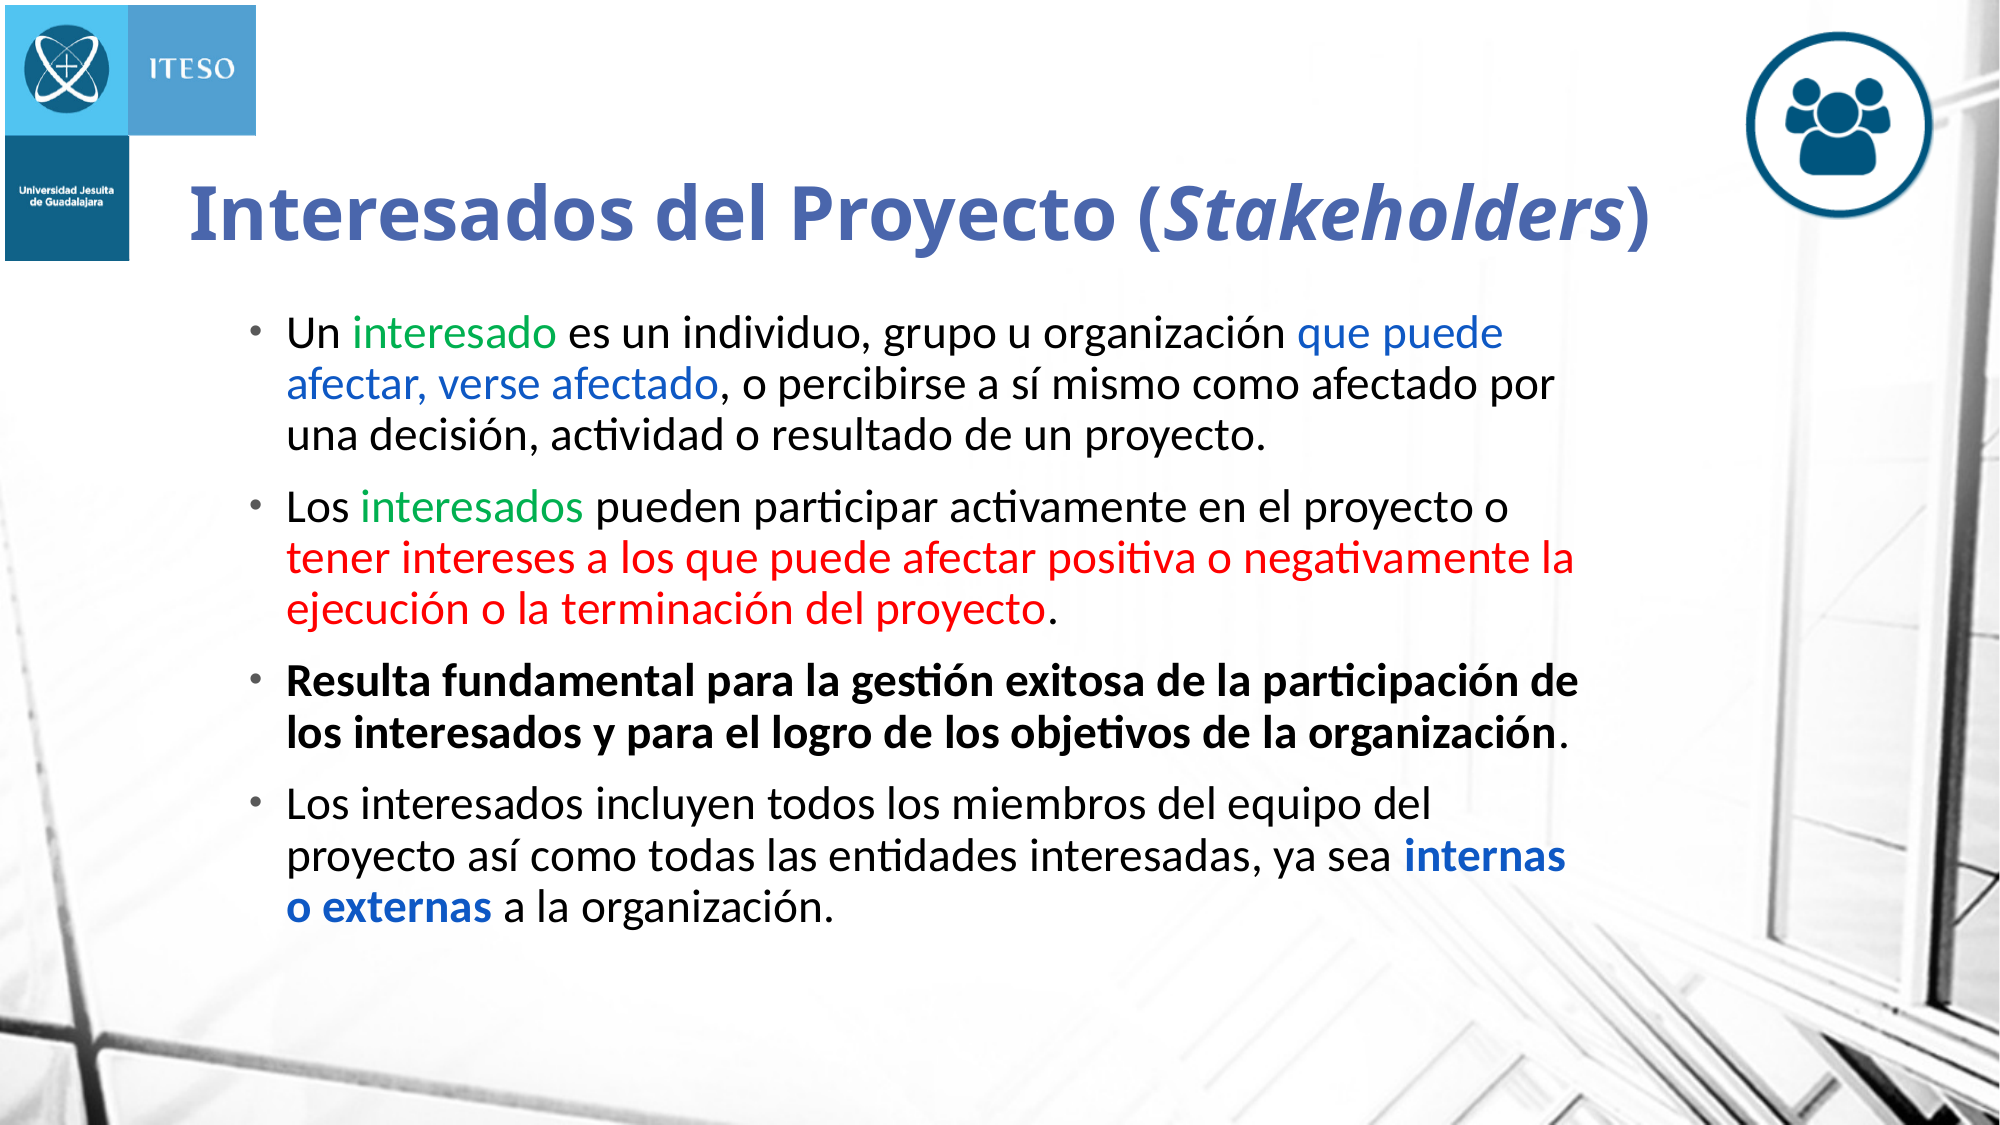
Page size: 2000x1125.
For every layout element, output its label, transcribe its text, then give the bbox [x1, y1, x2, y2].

picture [0, 0, 2000, 1125]
title Interesados del Proyecto (Stakeholders) [174, 87, 1744, 263]
list Un interesado es un individuo, grupo u organización que puede afectar, verse afectado, o percibirse a sí mismo como afectado por una decisión, actividad o resultado de un proyecto. Los interesados pueden participar activamente en el proyecto o tener intereses a los que puede afectar positiva o negativamente la ejecución o la terminación del proyecto. Resulta fundamental para la gestión exitosa de la participación de los interesados y para el logro de los objetivos de la organización. Los interesados incluyen todos los miembros del equipo del proyecto así como todas las entidades interesadas, ya sea internas o externas a la organización. [174, 299, 1600, 988]
